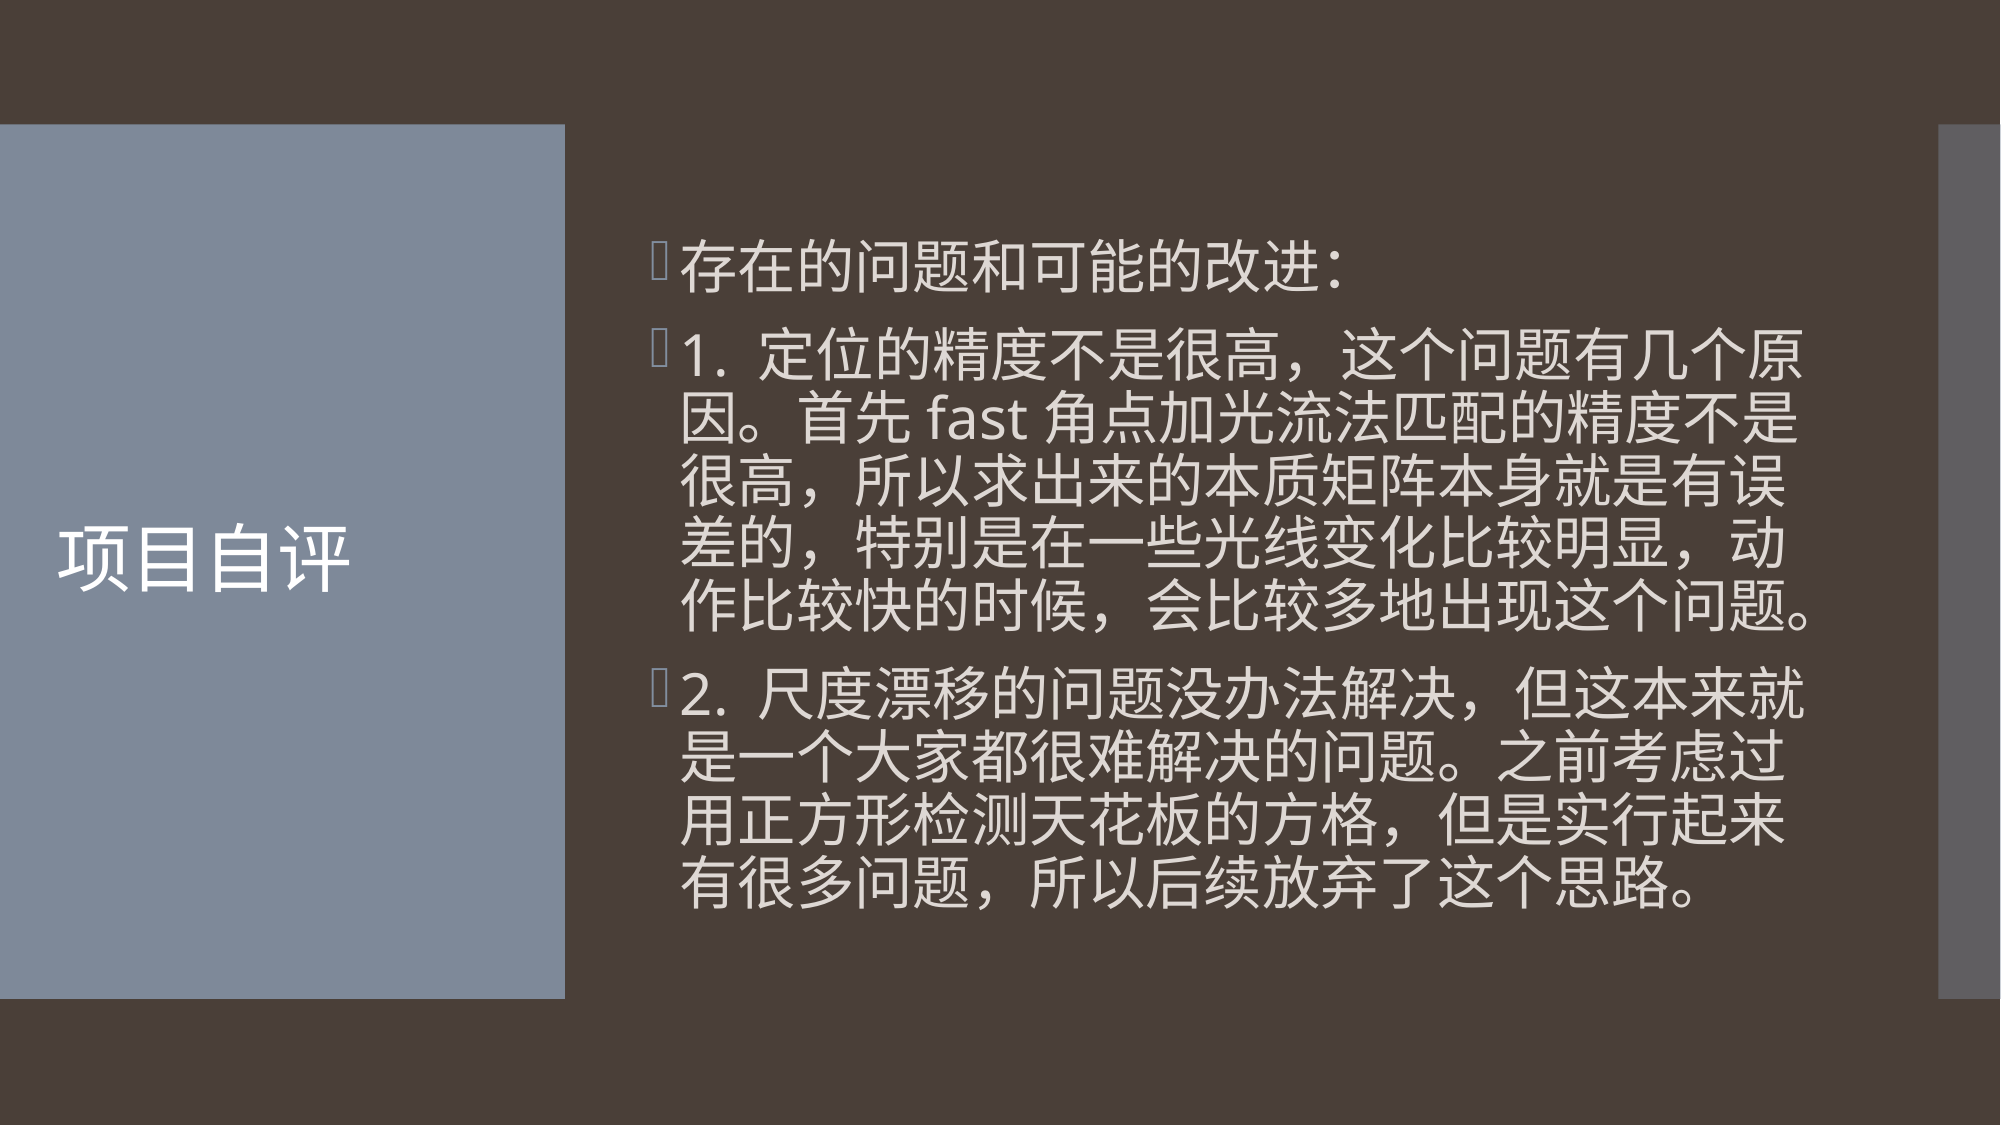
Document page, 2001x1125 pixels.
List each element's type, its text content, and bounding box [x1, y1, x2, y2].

title 项目自评 [41, 184, 525, 940]
list 存在的问题和可能的改进： 1. 定位的精度不是很高，这个问题有几个原因。首先fast角点加光流法匹配的精度不是很高，所以求出来的本质矩阵本身就是有误差的，特别是在一些光线变化比较明显，动作比较快的时候，会比较多地出现这个问题。 2. 尺度漂移的问题没办法解决，但这本来就是一个大家都很难解决的问题。之前考虑过用正方形检测天花板的方格，但是实行起来有很多问题，所以后续放弃了这个思路。 [634, 55, 1835, 1100]
